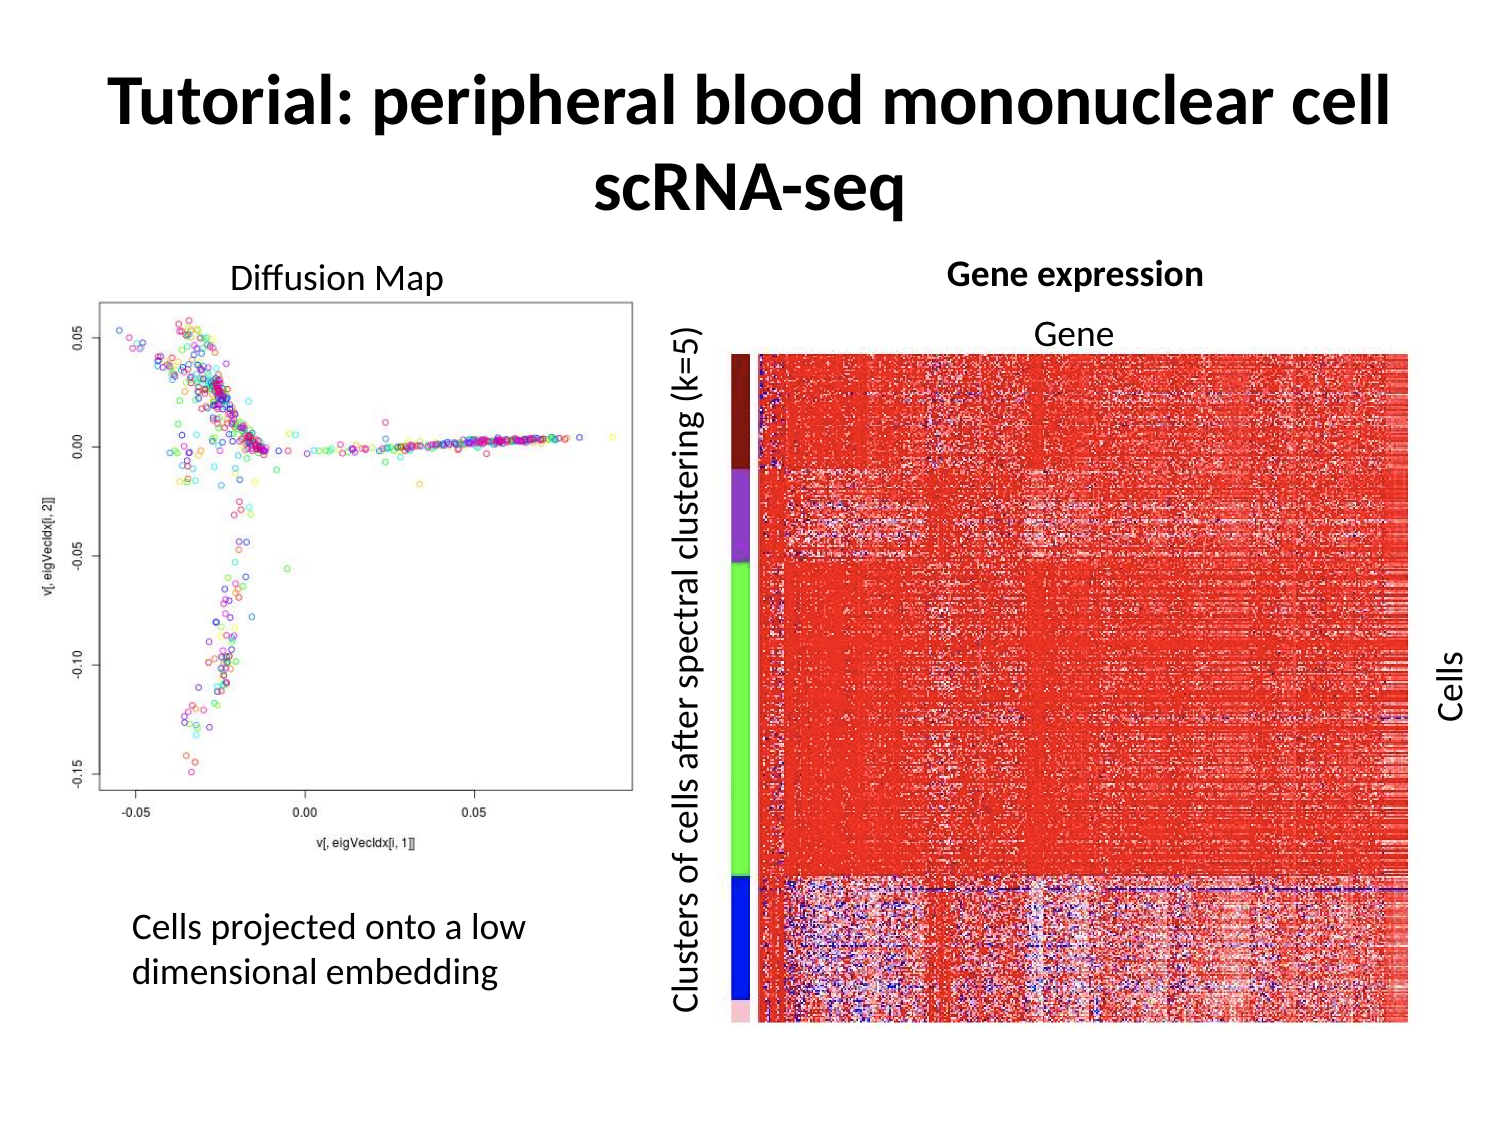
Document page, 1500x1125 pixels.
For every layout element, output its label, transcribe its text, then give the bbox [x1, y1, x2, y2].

title Tutorial: peripheral blood mononuclear cell scRNA-seq [75, 45, 1425, 233]
text_box Clusters of cells after spectral clustering (k=5) [652, 260, 713, 1029]
picture [712, 337, 1418, 1029]
text_box Gene expression [932, 241, 1263, 302]
text_box Cells projected onto a low dimensional embedding [117, 894, 695, 1000]
text_box Gene [1018, 301, 1393, 336]
picture [37, 241, 664, 867]
text_box Cells [1422, 442, 1478, 738]
